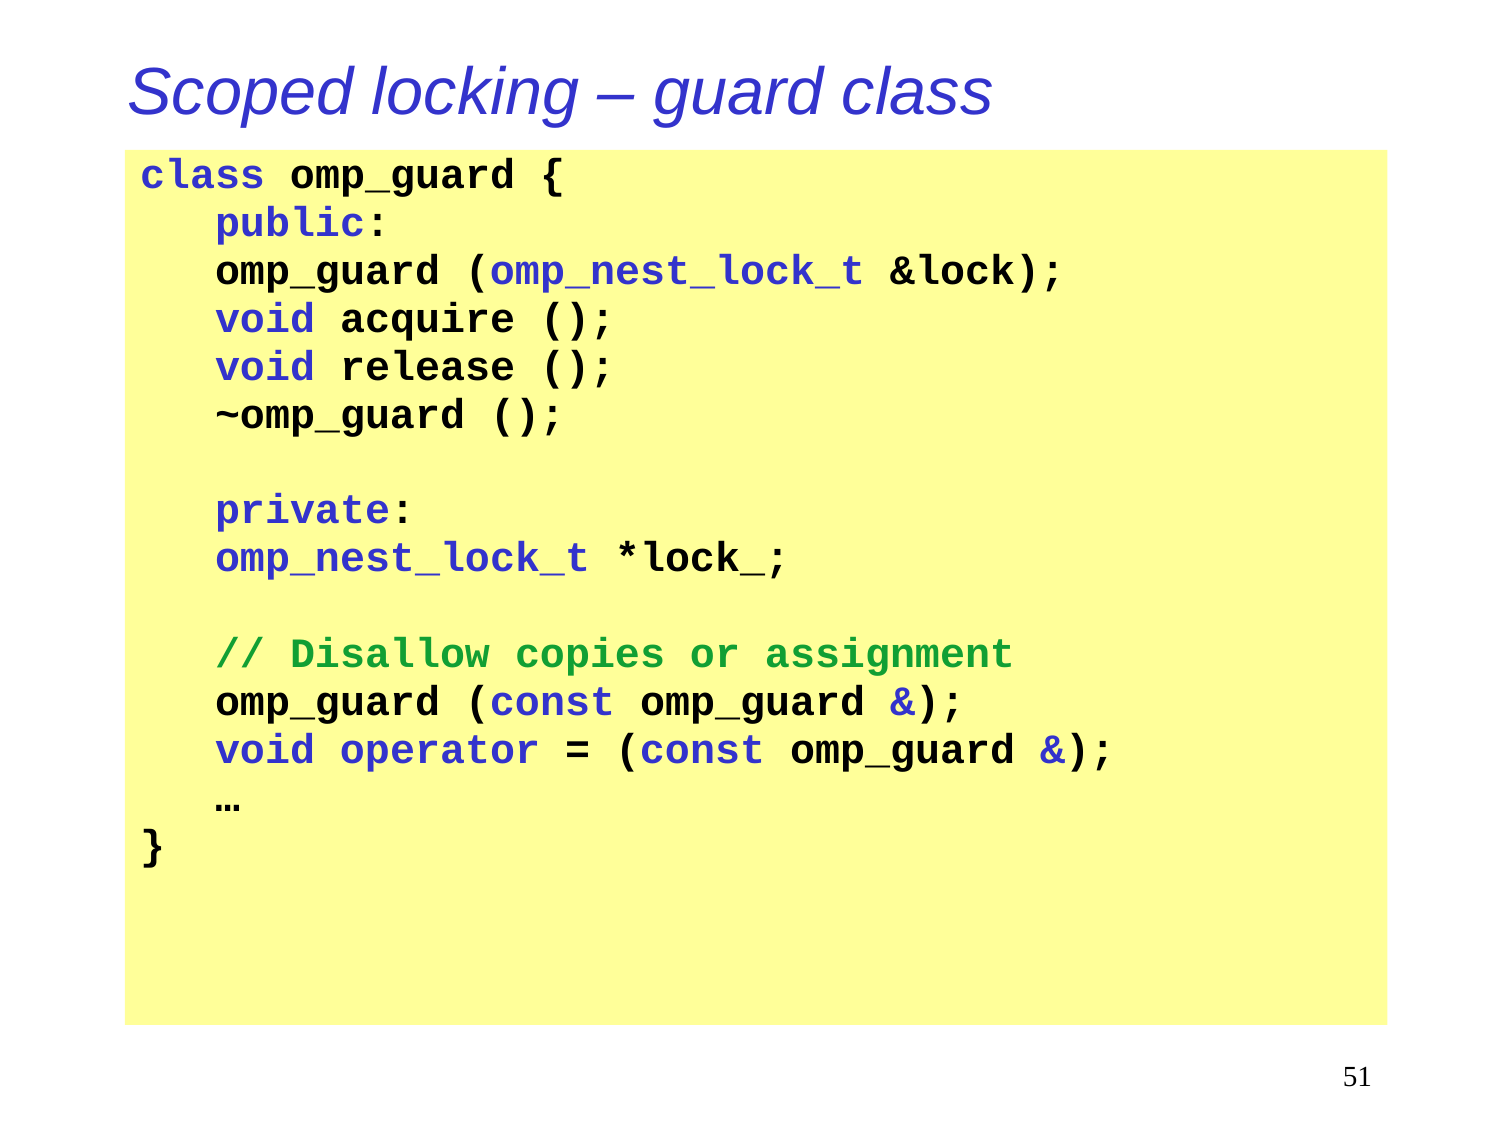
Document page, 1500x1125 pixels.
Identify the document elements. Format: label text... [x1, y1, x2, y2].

title Scoped locking – guard class [112, 24, 1388, 151]
text_box class omp_guard { public: omp_guard (omp_nest_lock_t &lock); void acquire (); void release (); ~omp_guard (); private: omp_nest_lock_t *lock_; // Disallow copies or assignment omp_guard (const omp_guard &); void operator = (const omp_guard &); … } [124, 149, 1388, 1025]
slide_number 51 [1074, 1049, 1388, 1125]
